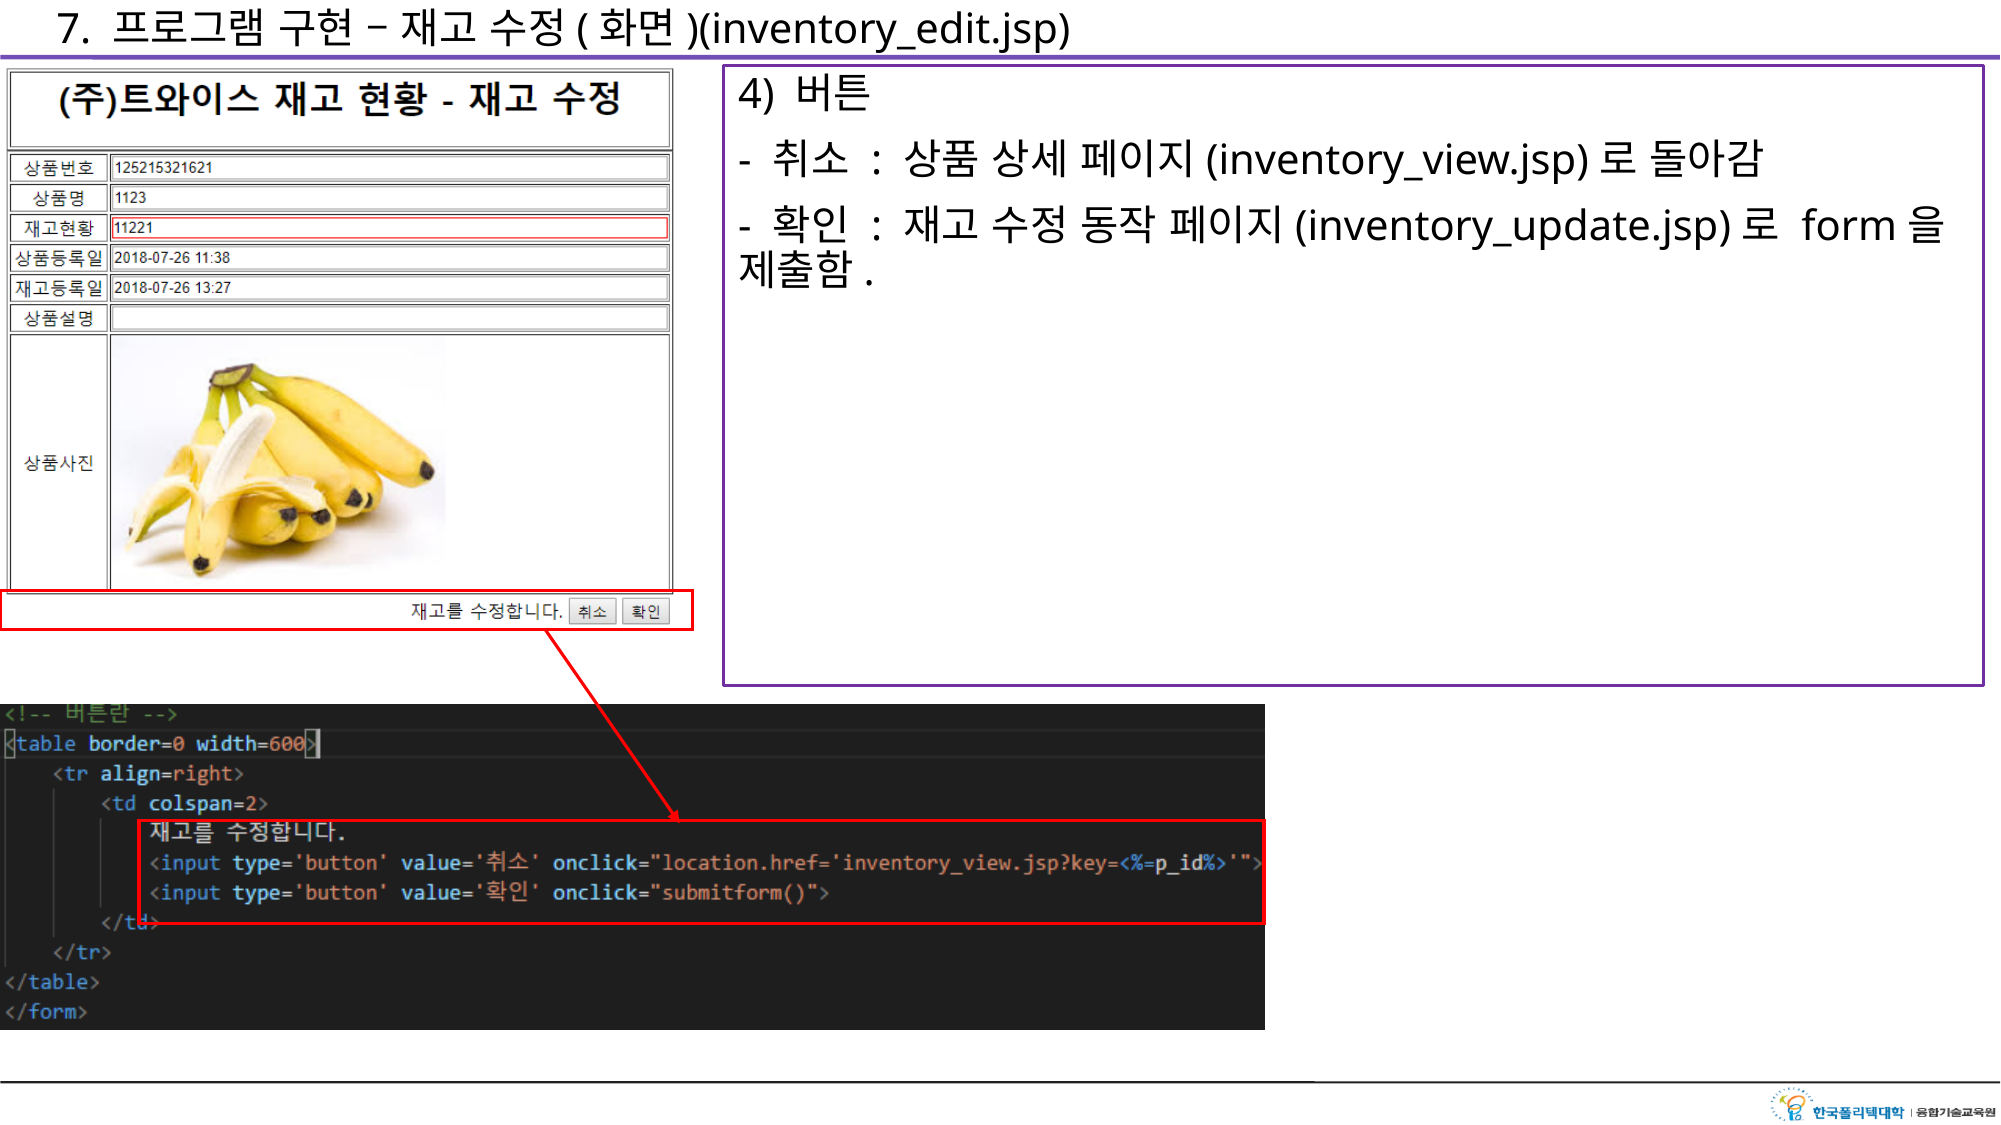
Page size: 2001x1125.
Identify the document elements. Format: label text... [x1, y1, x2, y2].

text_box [545, 629, 680, 824]
picture [0, 65, 680, 630]
text_box [680, 590, 693, 631]
title 7. 프로그램 구현 – 재고 수정(화면)(inventory_edit.jsp) [41, 0, 1972, 52]
list 4) 버튼 - 취소 : 상품 상세 페이지(inventory_view.jsp)로 돌아감 - 확인 : 재고 수정 동작 페이지(inventory_update.jsp)로 form을 제출함. [722, 64, 1985, 687]
picture [0, 704, 1265, 1030]
picture [1765, 1084, 1998, 1124]
